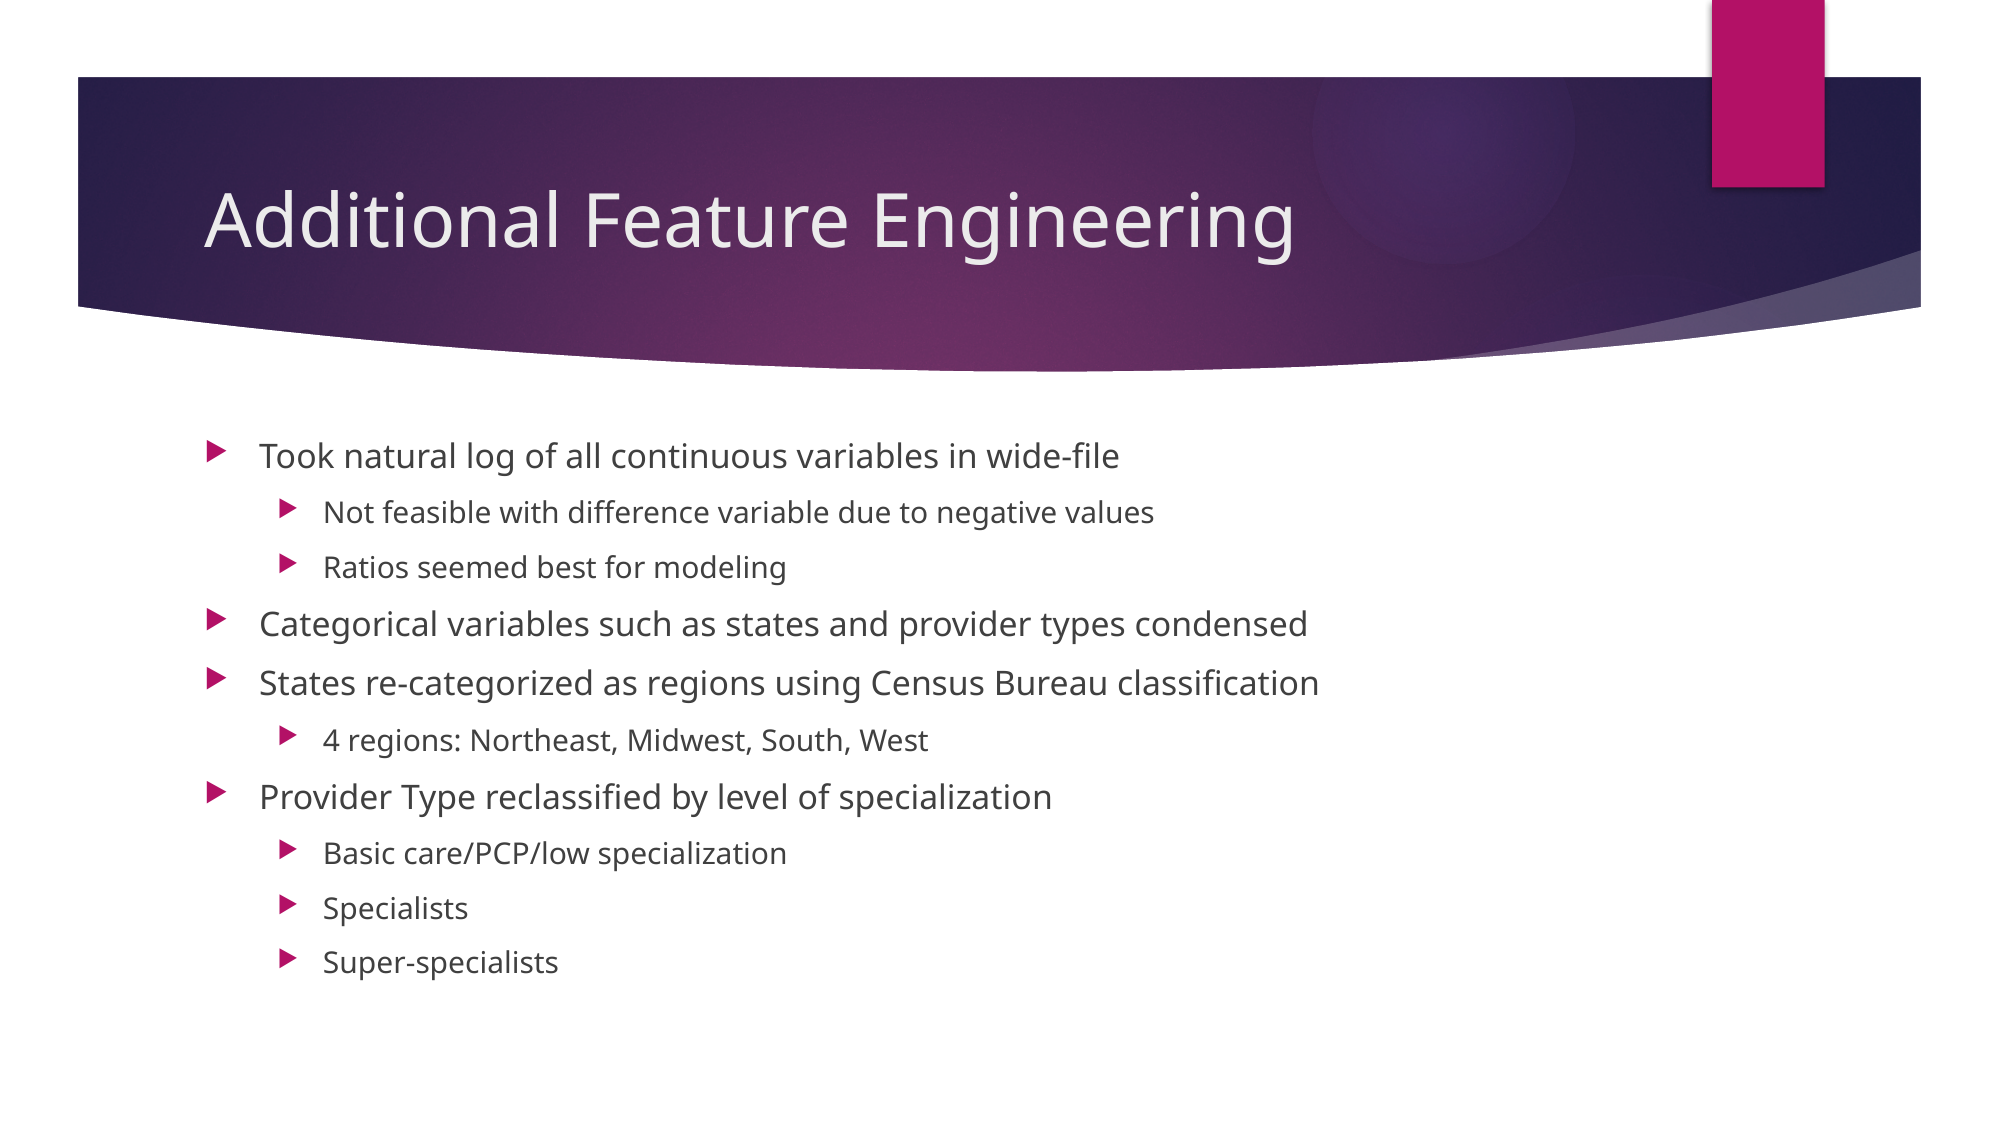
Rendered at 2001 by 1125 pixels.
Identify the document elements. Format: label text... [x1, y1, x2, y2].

list Took natural log of all continuous variables in wide-file Not feasible with difference variable due to negative values Ratios seemed best for modeling Categorical variables such as states and provider types condensed States re-categorized as regions using Census Bureau classification 4 regions: Northeast, Midwest, South, West Provider Type reclassified by level of specialization Basic care/PCP/low specialization Specialists Super-specialists [189, 427, 1638, 988]
title Additional Feature Engineering [189, 159, 1627, 276]
